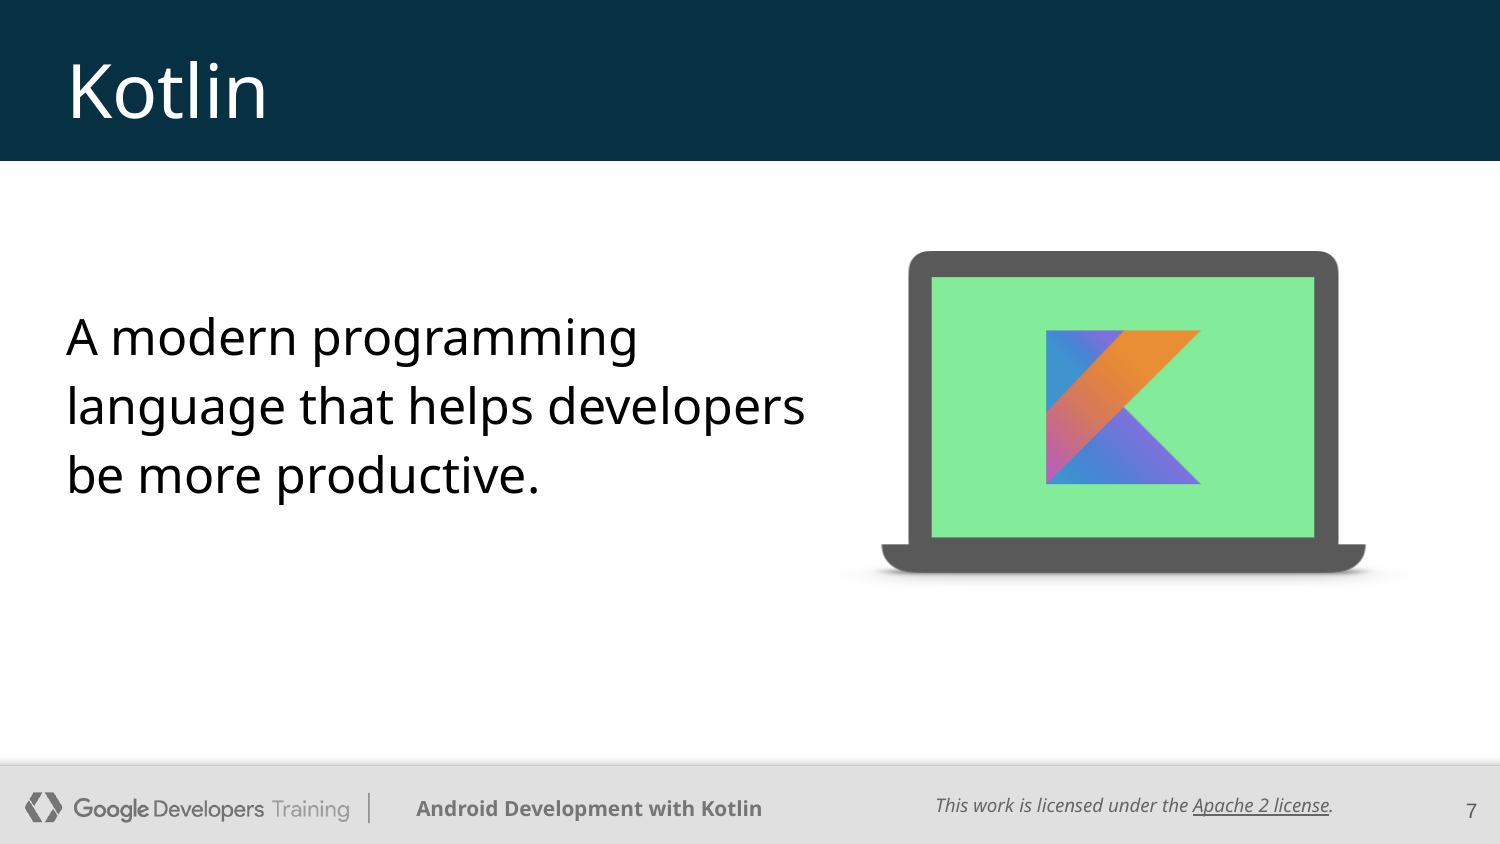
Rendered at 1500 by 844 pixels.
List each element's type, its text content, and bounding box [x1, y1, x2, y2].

list A modern programming language that helps developers be more productive. [51, 281, 755, 570]
slide_number 7 [1402, 777, 1493, 842]
picture [0, 161, 1500, 844]
title Kotlin [51, 28, 1472, 122]
